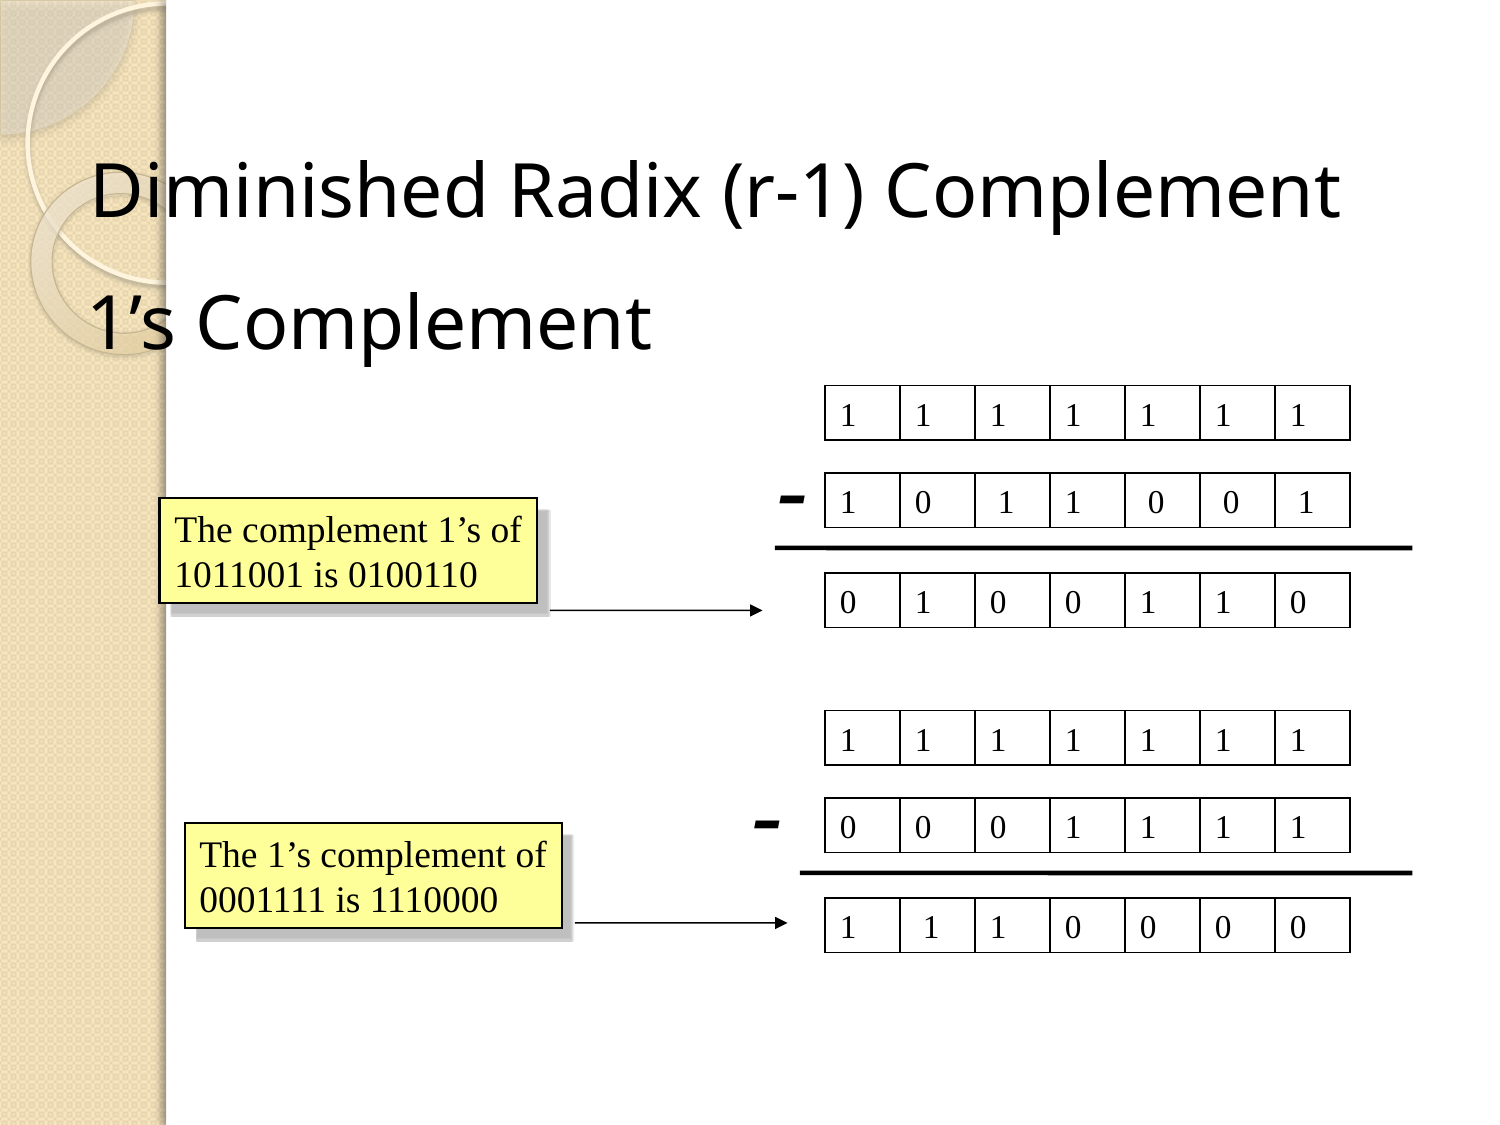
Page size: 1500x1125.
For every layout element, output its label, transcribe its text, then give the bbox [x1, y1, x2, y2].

text_box 1 [1274, 710, 1350, 766]
text_box 1 [1124, 797, 1199, 853]
text_box 1 [974, 897, 1049, 953]
text_box 0 [900, 797, 974, 853]
text_box 0 [1124, 472, 1199, 528]
text_box 1 [974, 385, 1049, 440]
text_box 1 [1049, 797, 1124, 853]
text_box 1 [1199, 572, 1274, 628]
text_box 1 [1049, 472, 1124, 528]
text_box 1 [1124, 385, 1199, 440]
text_box 1 [1049, 385, 1124, 440]
text_box 1 [900, 385, 974, 440]
text_box 0 [1199, 472, 1274, 528]
text_box 1 [824, 897, 900, 953]
text_box 1 [1199, 797, 1274, 853]
text_box 1 [900, 572, 974, 628]
text_box 1 [1124, 572, 1199, 628]
text_box 1 [824, 472, 900, 528]
text_box 1 [1049, 710, 1124, 766]
text_box 1 [1274, 385, 1350, 440]
text_box 1 [974, 472, 1049, 528]
text_box 1 [974, 710, 1049, 766]
text_box 1 [1199, 710, 1274, 766]
text_box 0 [1274, 897, 1350, 953]
text_box 1 [1199, 385, 1274, 440]
text_box 1 [900, 710, 974, 766]
text_box 0 [1049, 897, 1124, 953]
text_box 1 [1124, 710, 1199, 766]
text_box 0 [974, 572, 1049, 628]
text_box [549, 604, 763, 617]
text_box 0 [974, 797, 1049, 853]
text_box 0 [824, 572, 900, 628]
text_box Diminished Radix (r-1) Complement [74, 74, 1425, 300]
text_box 1’s Complement [71, 267, 668, 372]
text_box 0 [1274, 572, 1350, 628]
text_box [574, 916, 788, 930]
text_box The 1’s complement of 0001111 is 1110000 [184, 822, 563, 928]
text_box 1 [900, 897, 974, 953]
text_box 0 [824, 797, 900, 853]
text_box 0 [1049, 572, 1124, 628]
text_box - [762, 422, 823, 548]
text_box 1 [824, 710, 900, 766]
text_box 0 [1199, 897, 1274, 953]
text_box 0 [1124, 897, 1199, 953]
text_box 1 [1274, 797, 1350, 853]
text_box The complement 1’s of 1011001 is 0100110 [159, 497, 538, 603]
text_box 1 [824, 385, 900, 440]
text_box 0 [900, 472, 974, 528]
text_box 1 [1274, 472, 1350, 528]
text_box - [737, 747, 798, 873]
